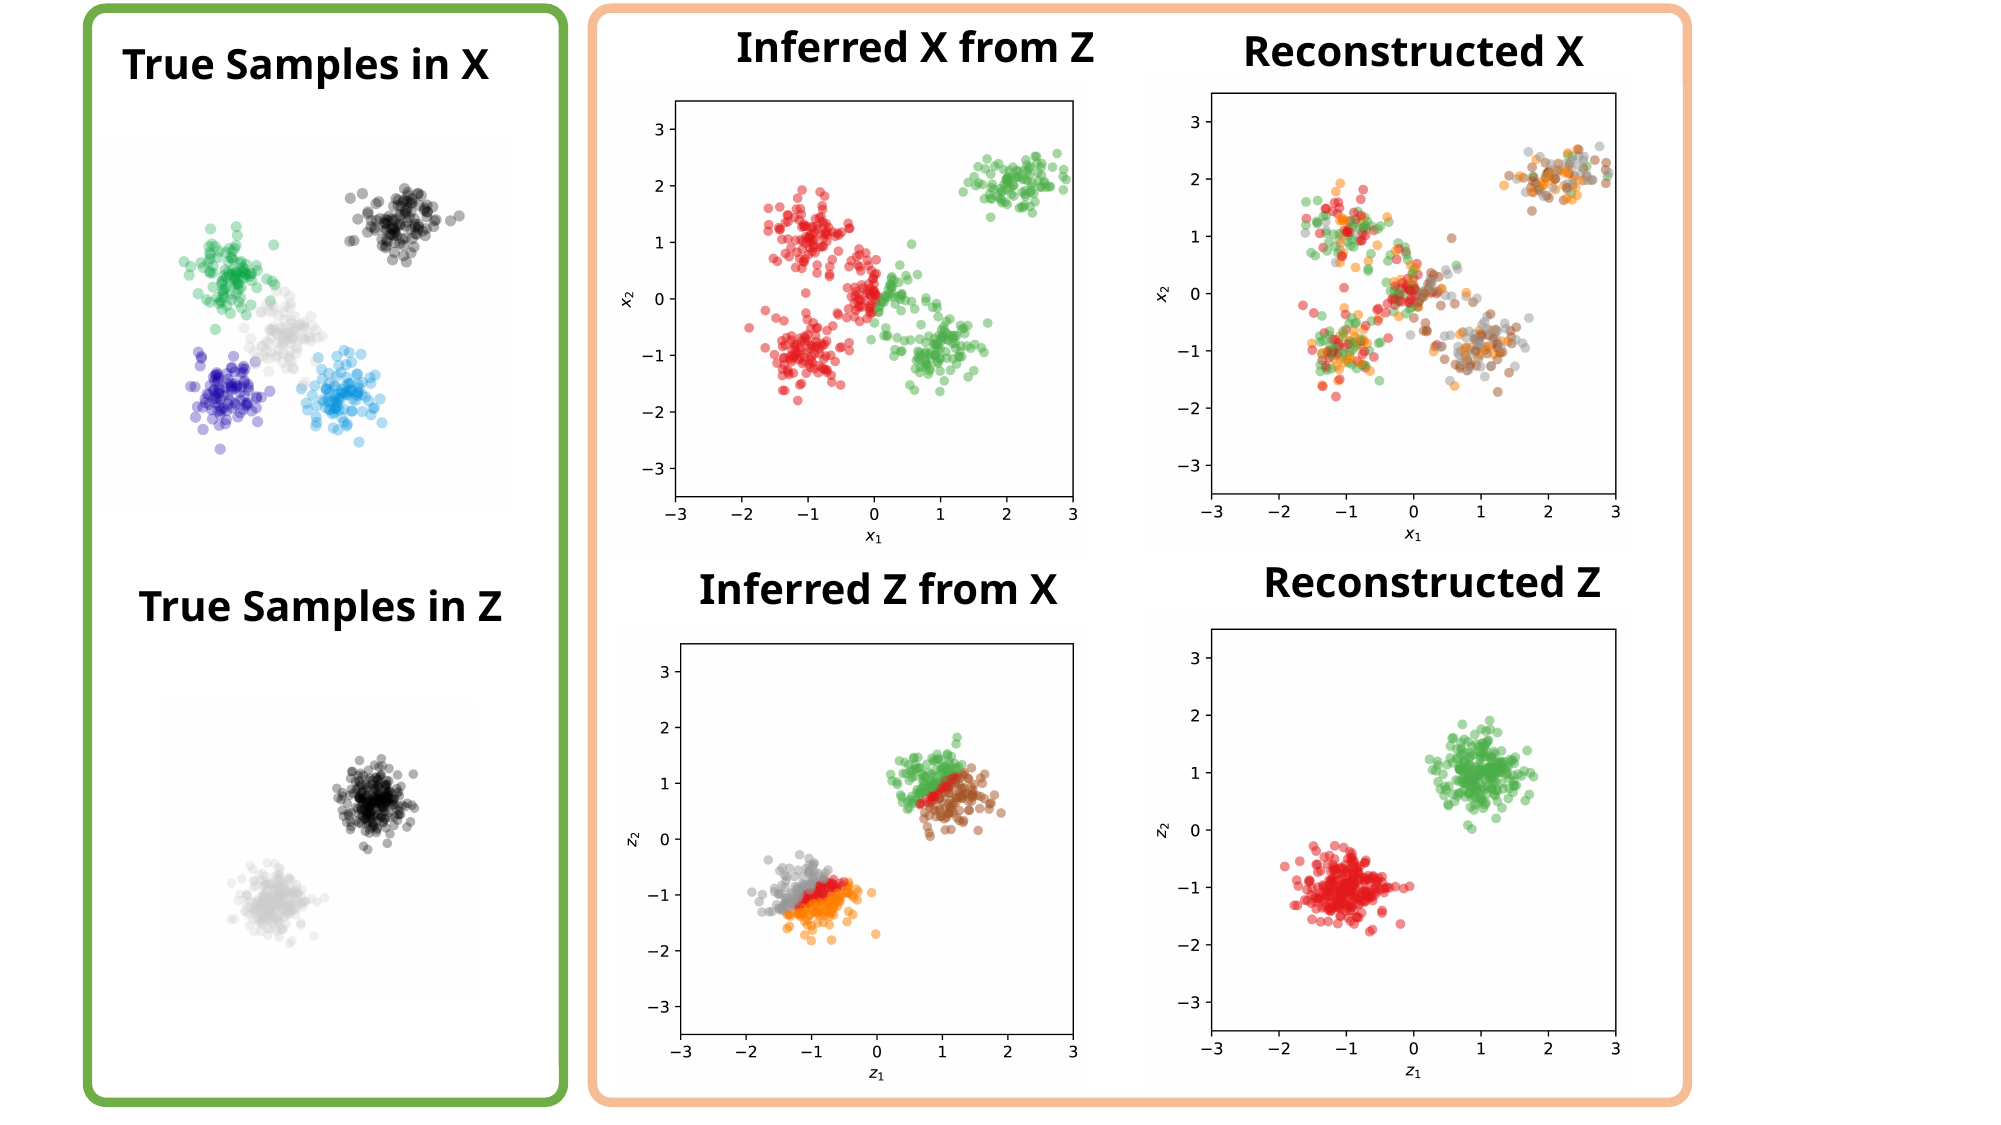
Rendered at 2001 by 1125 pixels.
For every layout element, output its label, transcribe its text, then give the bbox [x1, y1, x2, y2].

picture [608, 84, 1090, 556]
picture [1143, 612, 1633, 1091]
text_box Reconstructed Z [1100, 548, 1764, 613]
text_box [591, 7, 1689, 1104]
text_box True Samples in X [94, 30, 517, 96]
text_box True Samples in Z [109, 572, 532, 638]
text_box [86, 7, 565, 1104]
picture [614, 627, 1090, 1093]
text_box Inferred X from Z [704, 13, 1127, 79]
text_box Reconstructed X [1081, 17, 1746, 83]
text_box Inferred Z from X [667, 556, 1090, 621]
picture [158, 701, 476, 998]
picture [99, 135, 507, 511]
picture [1143, 76, 1633, 554]
